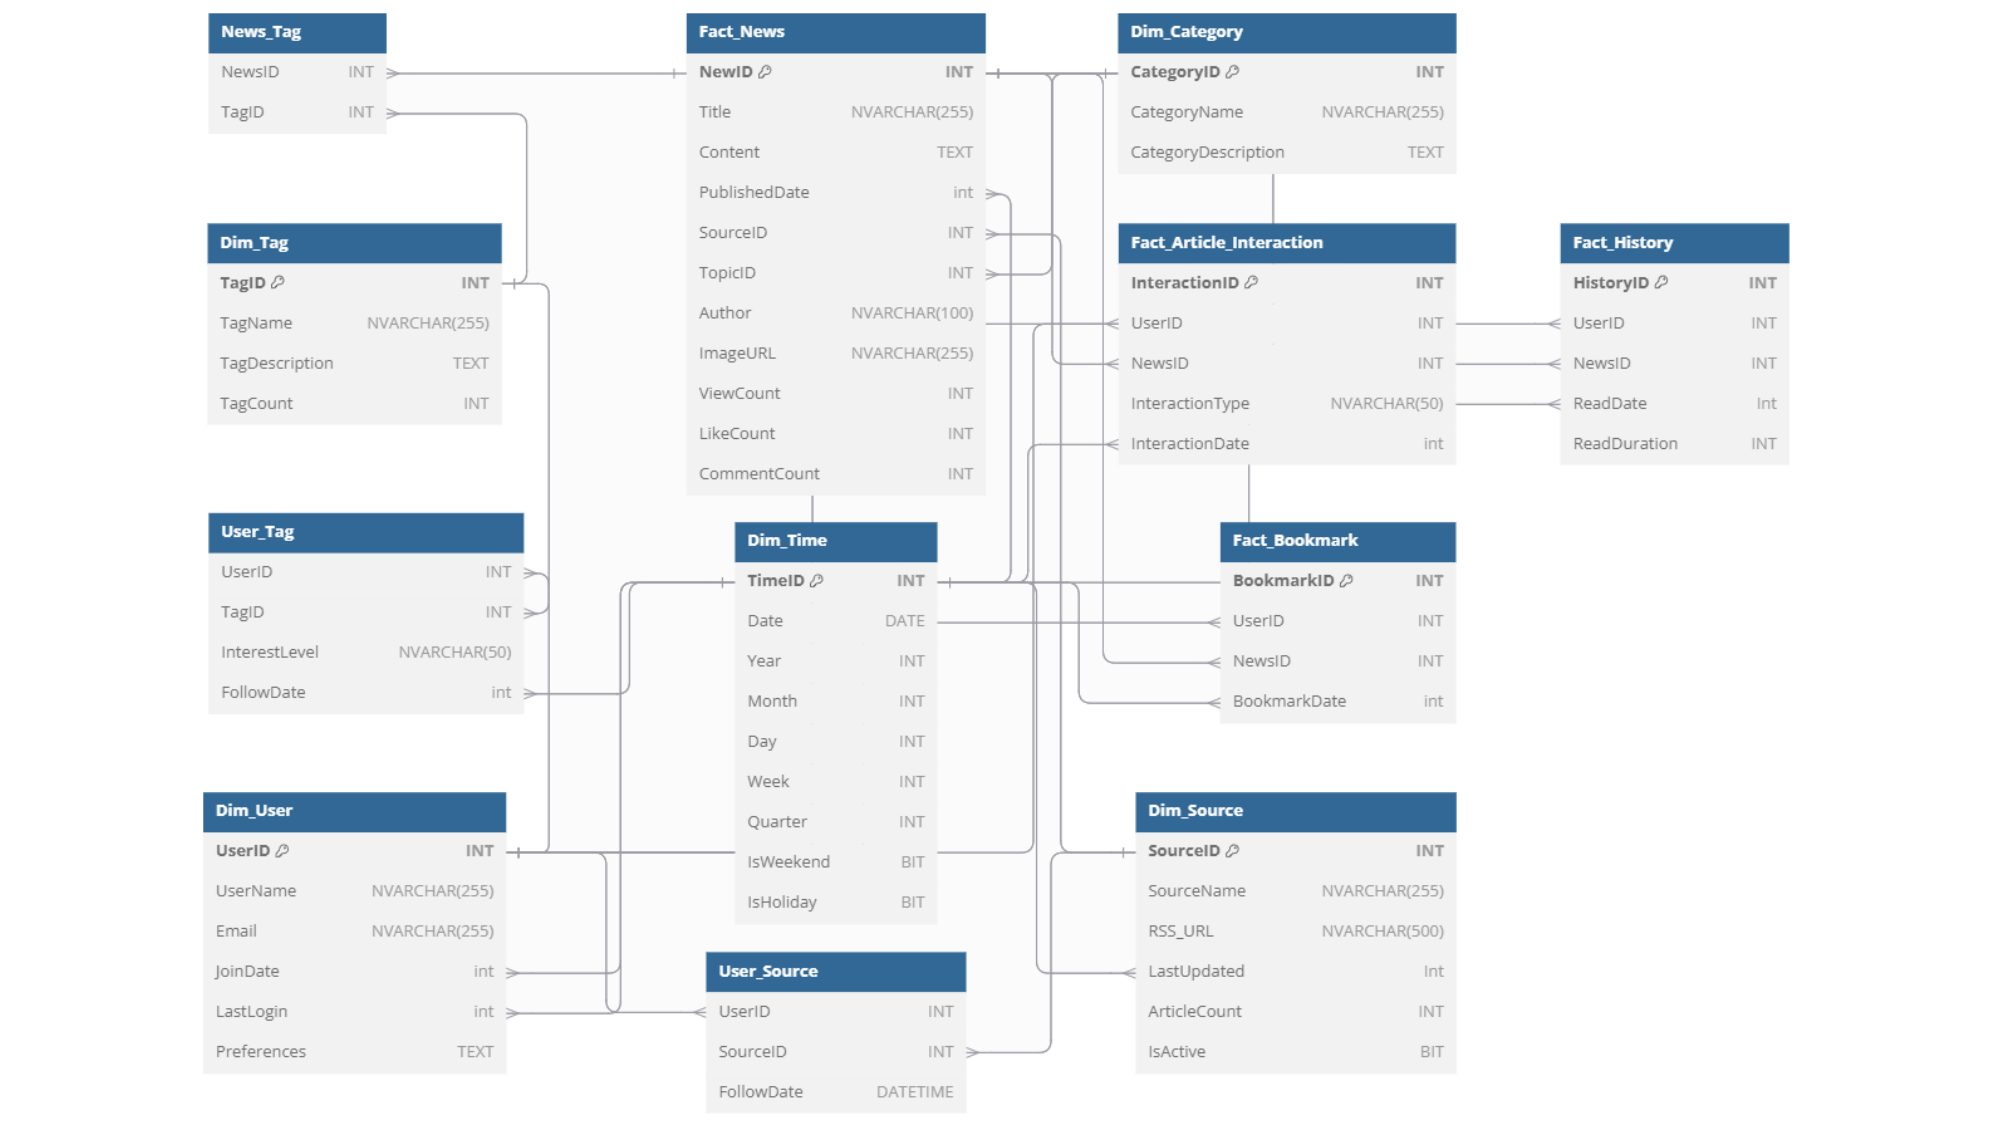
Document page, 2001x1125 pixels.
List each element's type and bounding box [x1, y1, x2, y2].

picture [200, 0, 1799, 1125]
